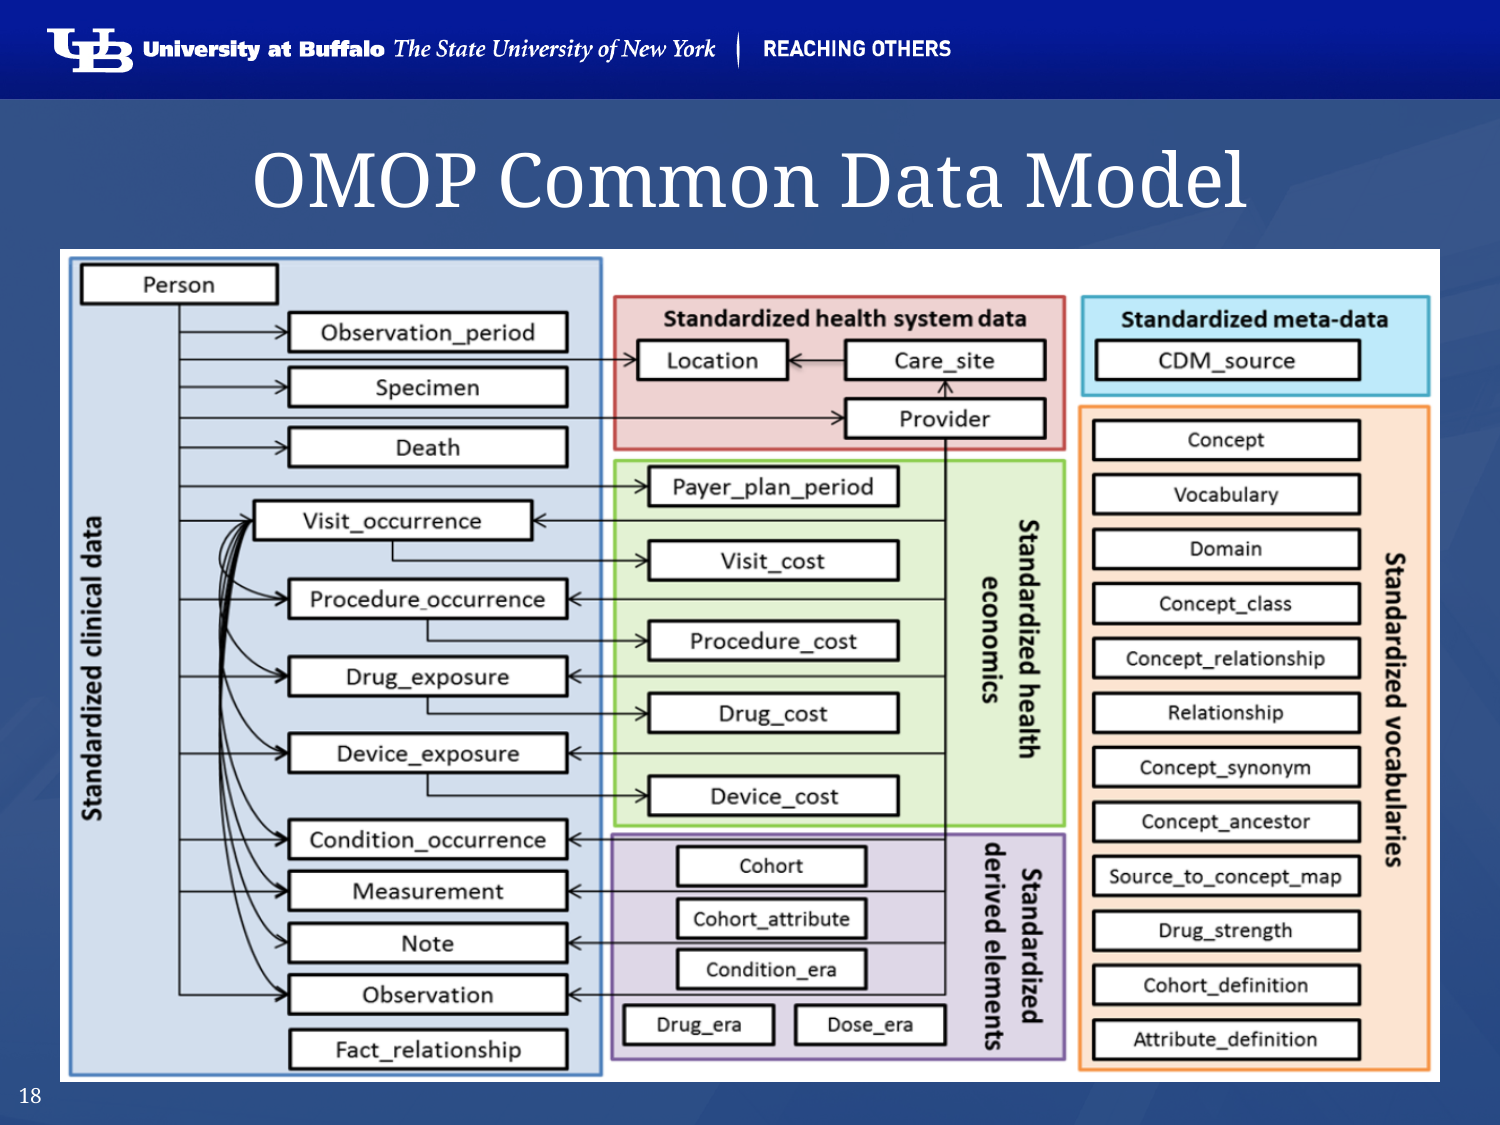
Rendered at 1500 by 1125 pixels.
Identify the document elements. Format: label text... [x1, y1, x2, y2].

picture [0, 0, 1500, 99]
picture [59, 249, 1441, 1082]
title OMOP Common Data Model [37, 125, 1463, 250]
